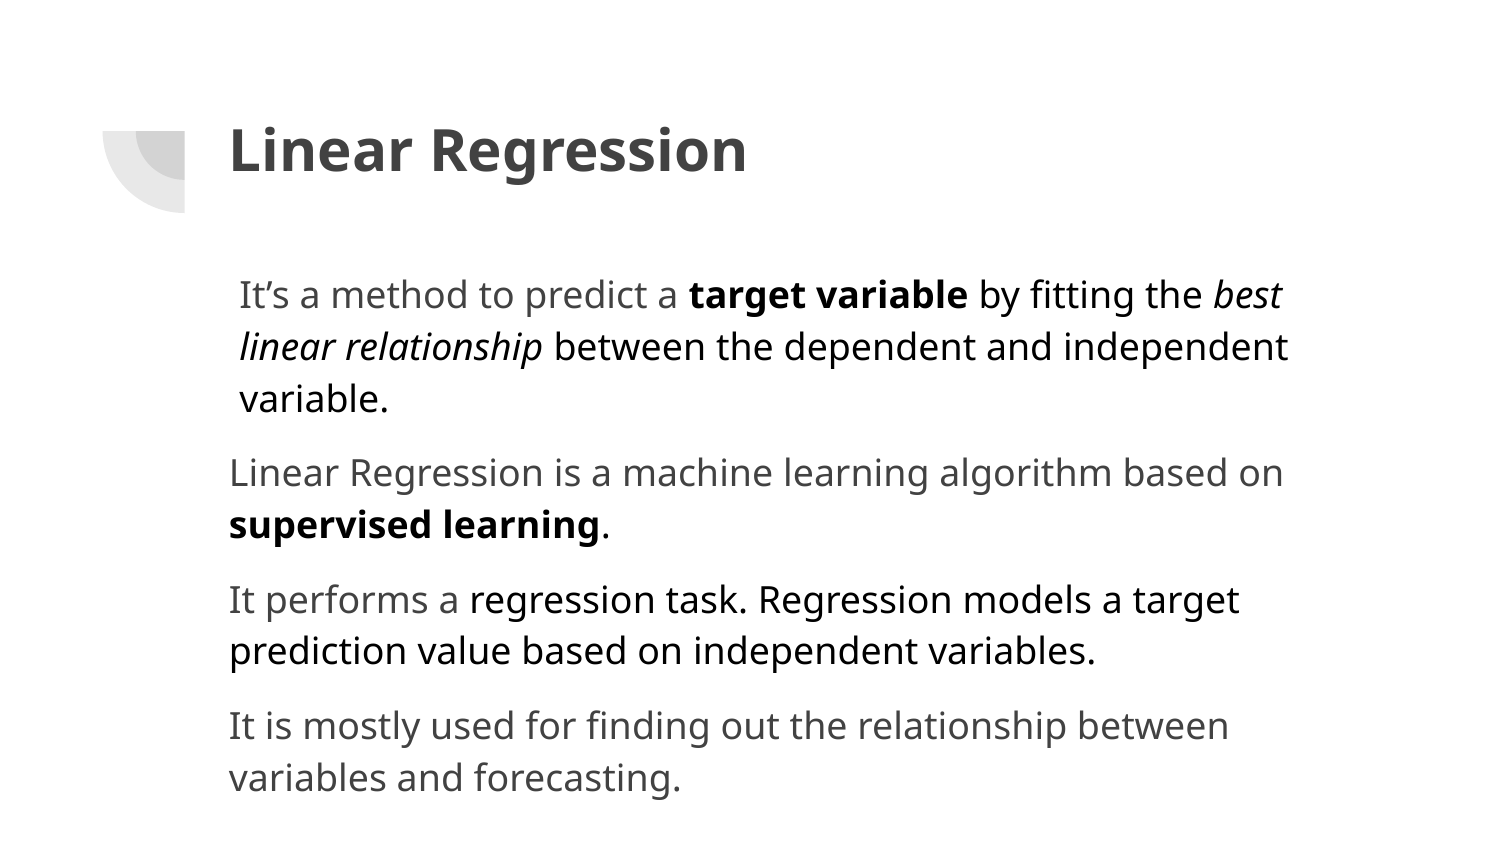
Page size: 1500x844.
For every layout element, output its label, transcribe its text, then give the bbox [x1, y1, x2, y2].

list It’s a method to predict a target variable by fitting the best linear relationship between the dependent and independent variable. Linear Regression is a machine learning algorithm based on supervised learning. It performs a regression task. Regression models a target prediction value based on independent variables. It is mostly used for finding out the relationship between variables and forecasting. [213, 249, 1368, 667]
title Linear Regression [213, 98, 1368, 249]
